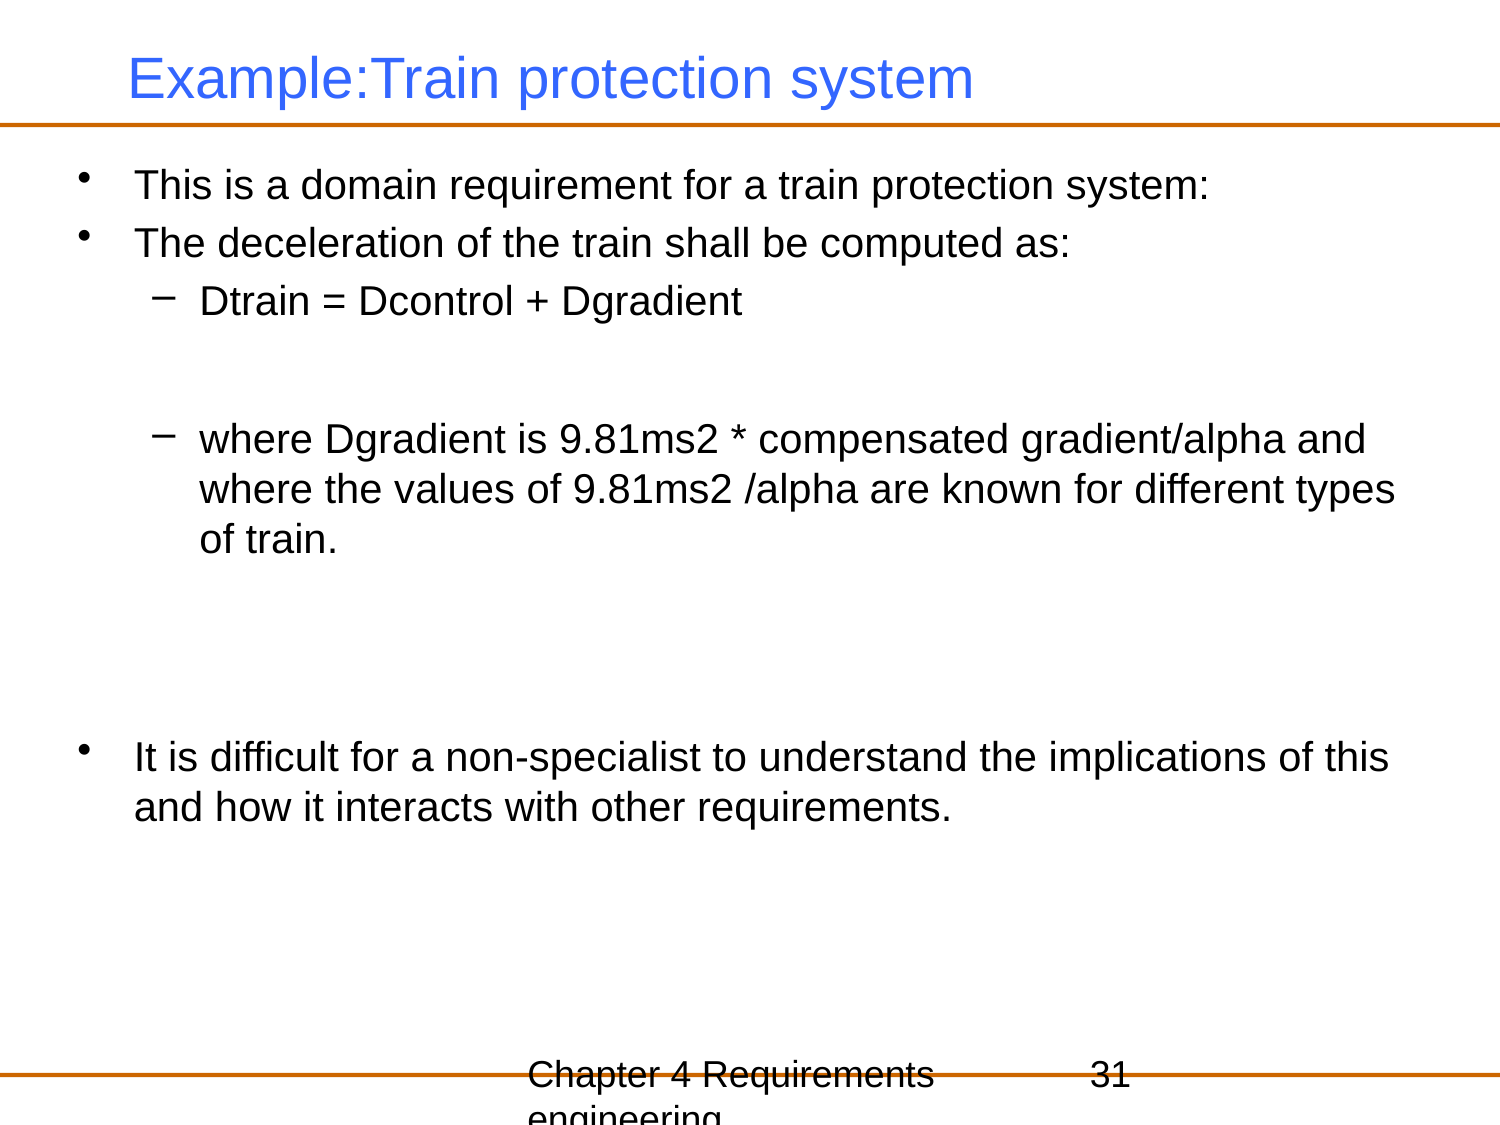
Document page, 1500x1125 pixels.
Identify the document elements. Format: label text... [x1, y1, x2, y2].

slide_number 31 [1074, 1042, 1425, 1103]
footer Chapter 4 Requirements engineering [512, 1042, 988, 1103]
title Example:Train protection system [112, 24, 1388, 125]
list This is a domain requirement for a train protection system: The deceleration of the train shall be computed as: Dtrain = Dcontrol + Dgradient where Dgradient is 9.81ms2 * compensated gradient/alpha and where the values of 9.81ms2 /alpha are known for different types of train. It is difficult for a non-specialist to understand the implications of this and how it interacts with other requirements. [62, 149, 1438, 1063]
